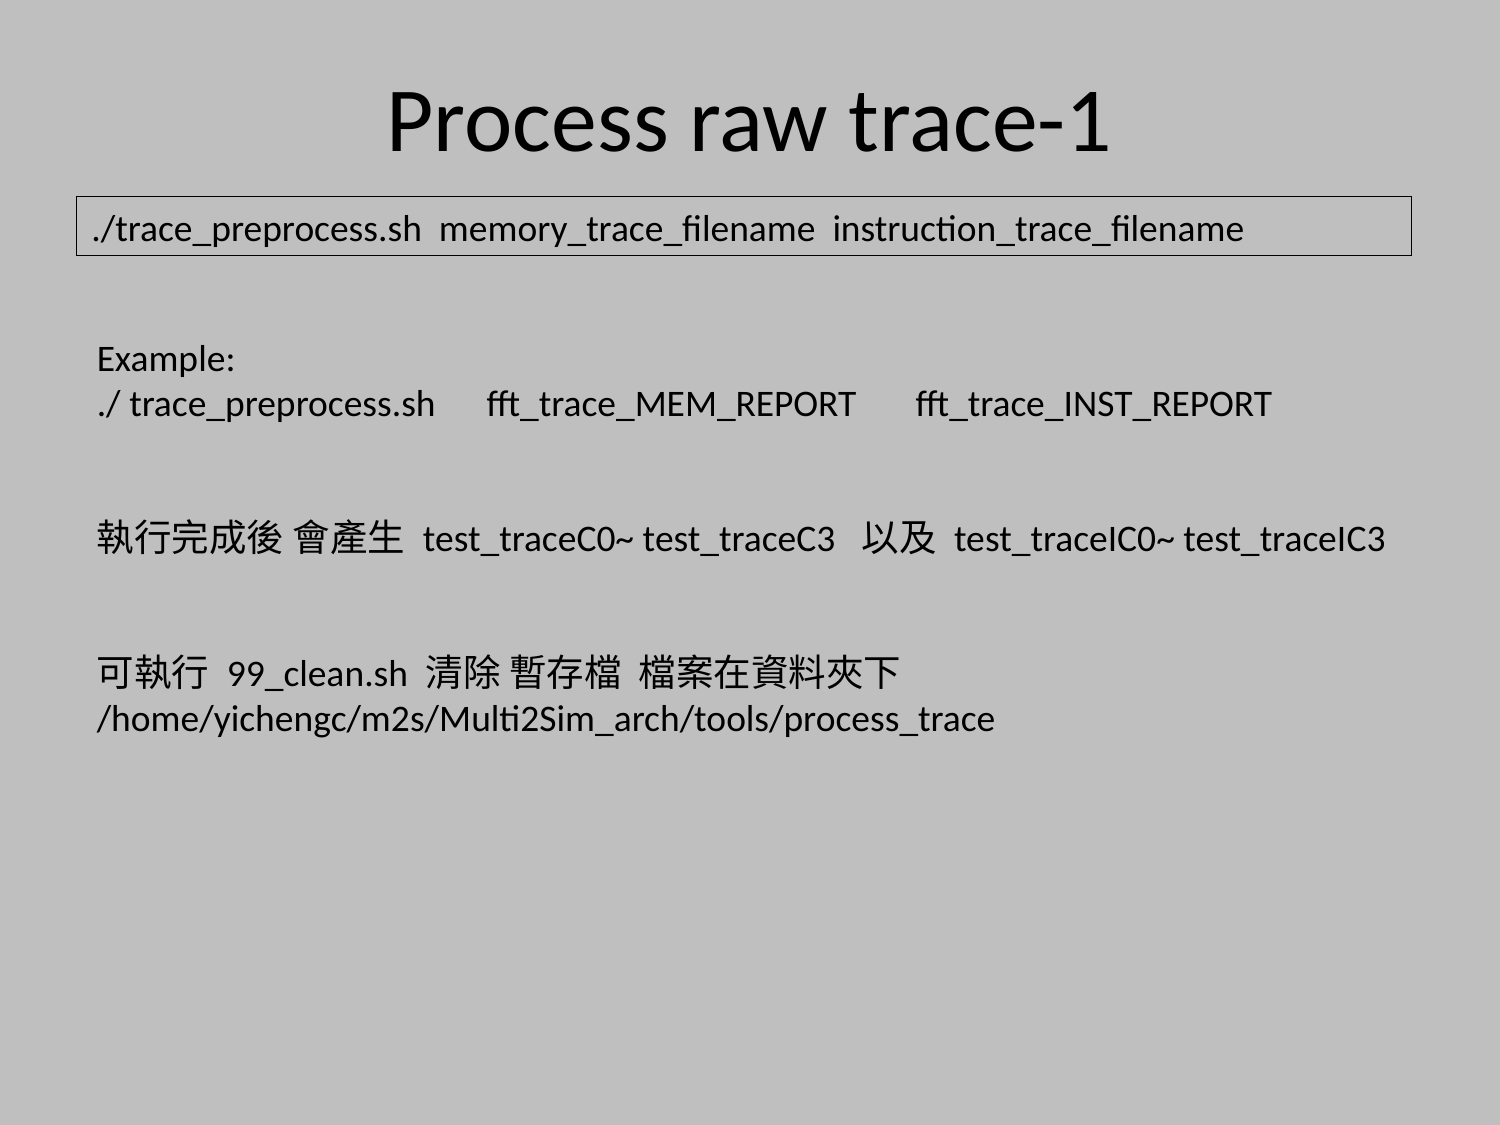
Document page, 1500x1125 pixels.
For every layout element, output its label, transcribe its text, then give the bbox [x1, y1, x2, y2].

text_box Example: ./ trace_preprocess.sh fft_trace_MEM_REPORT fft_trace_INST_REPORT 執行完成後 會產生 test_traceC0~ test_traceC3 以及 test_traceIC0~ test_traceIC3 可執行 99_clean.sh 清除 暫存檔 檔案在資料夾下 /home/yichengc/m2s/Multi2Sim_arch/tools/process_trace [82, 326, 1477, 746]
title Process raw trace-1 [75, 45, 1425, 185]
text_box ./trace_preprocess.sh memory_trace_filename instruction_trace_filename [76, 196, 1412, 256]
